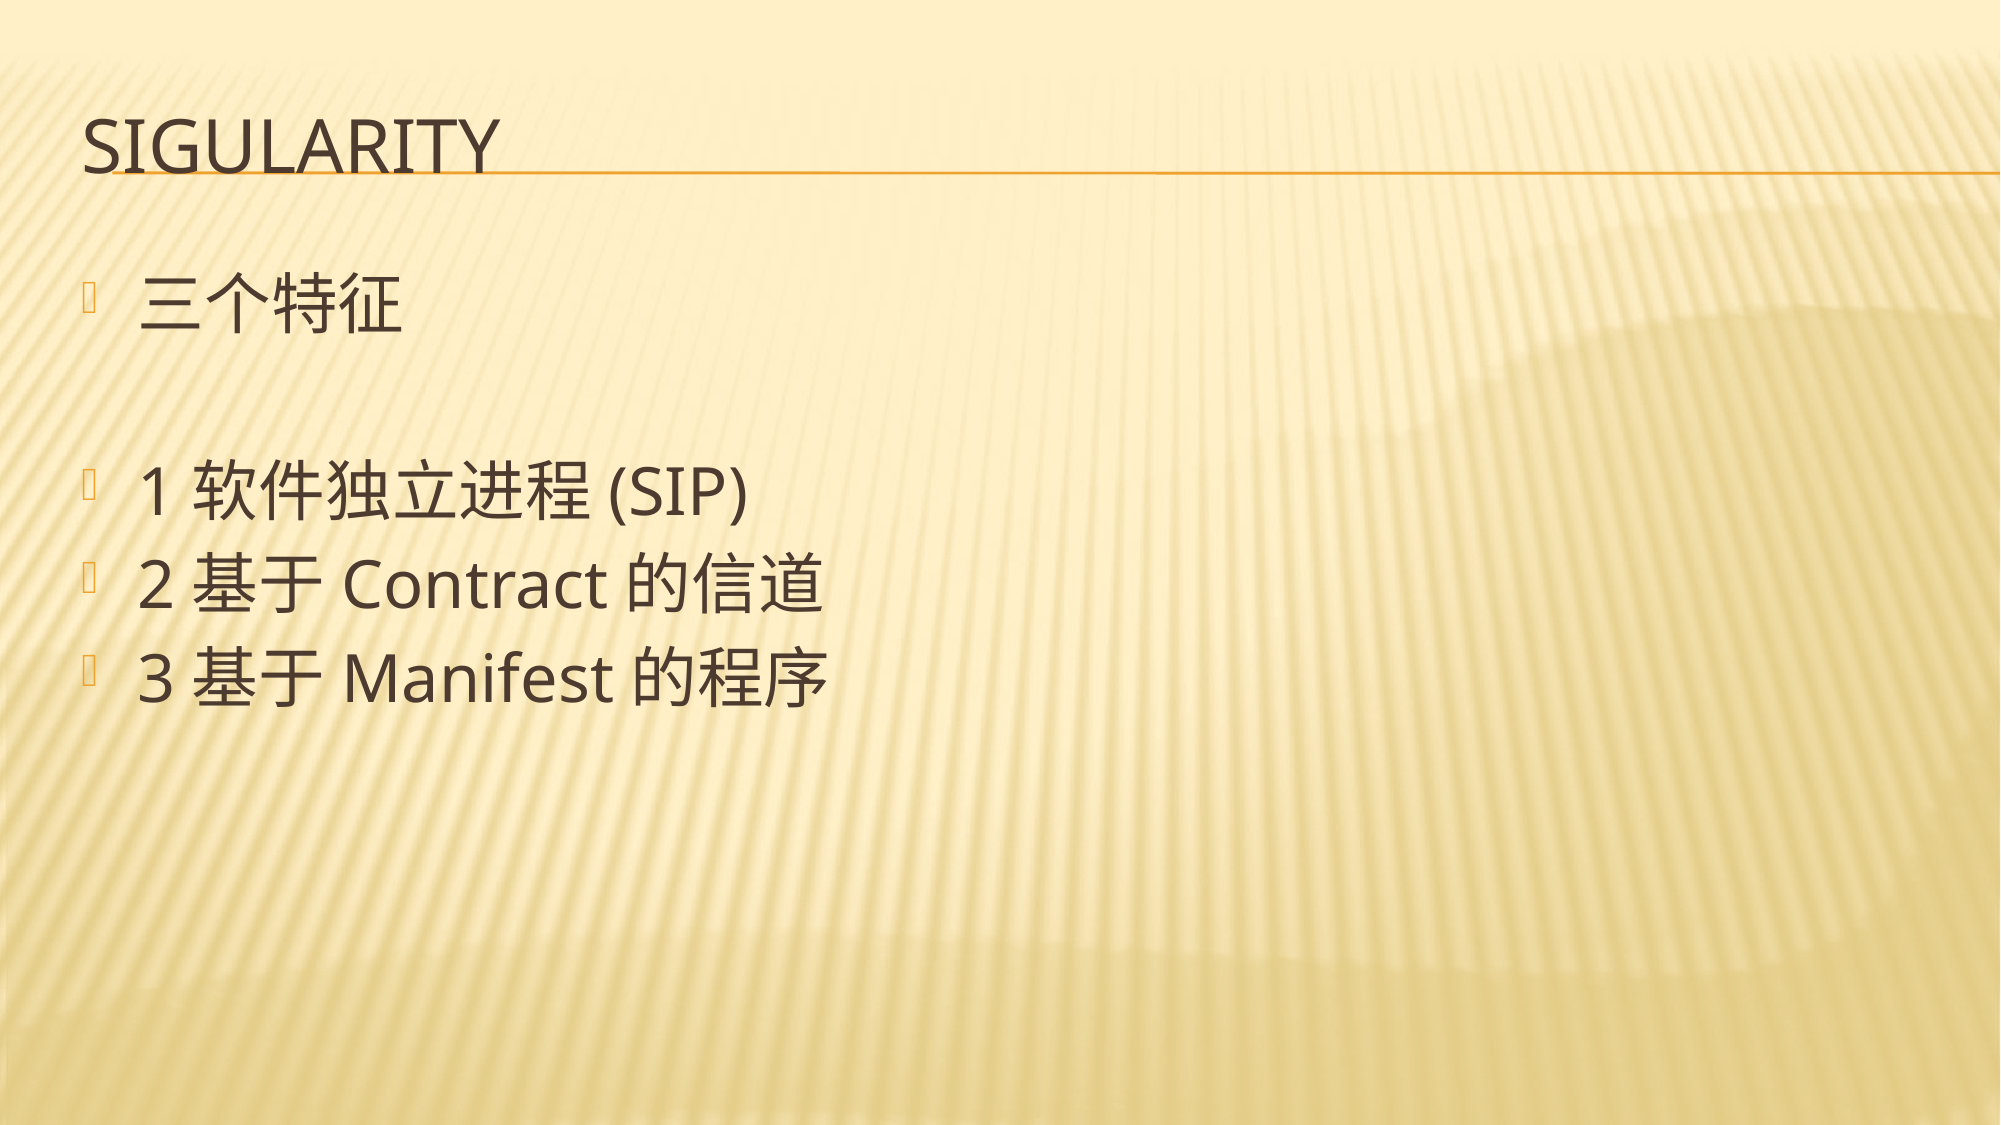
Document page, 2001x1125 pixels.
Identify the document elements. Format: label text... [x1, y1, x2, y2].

list 三个特征 1软件独立进程(SIP) 2基于Contract的信道 3基于Manifest的程序 [66, 254, 1967, 998]
title sigularity [66, 75, 1967, 213]
